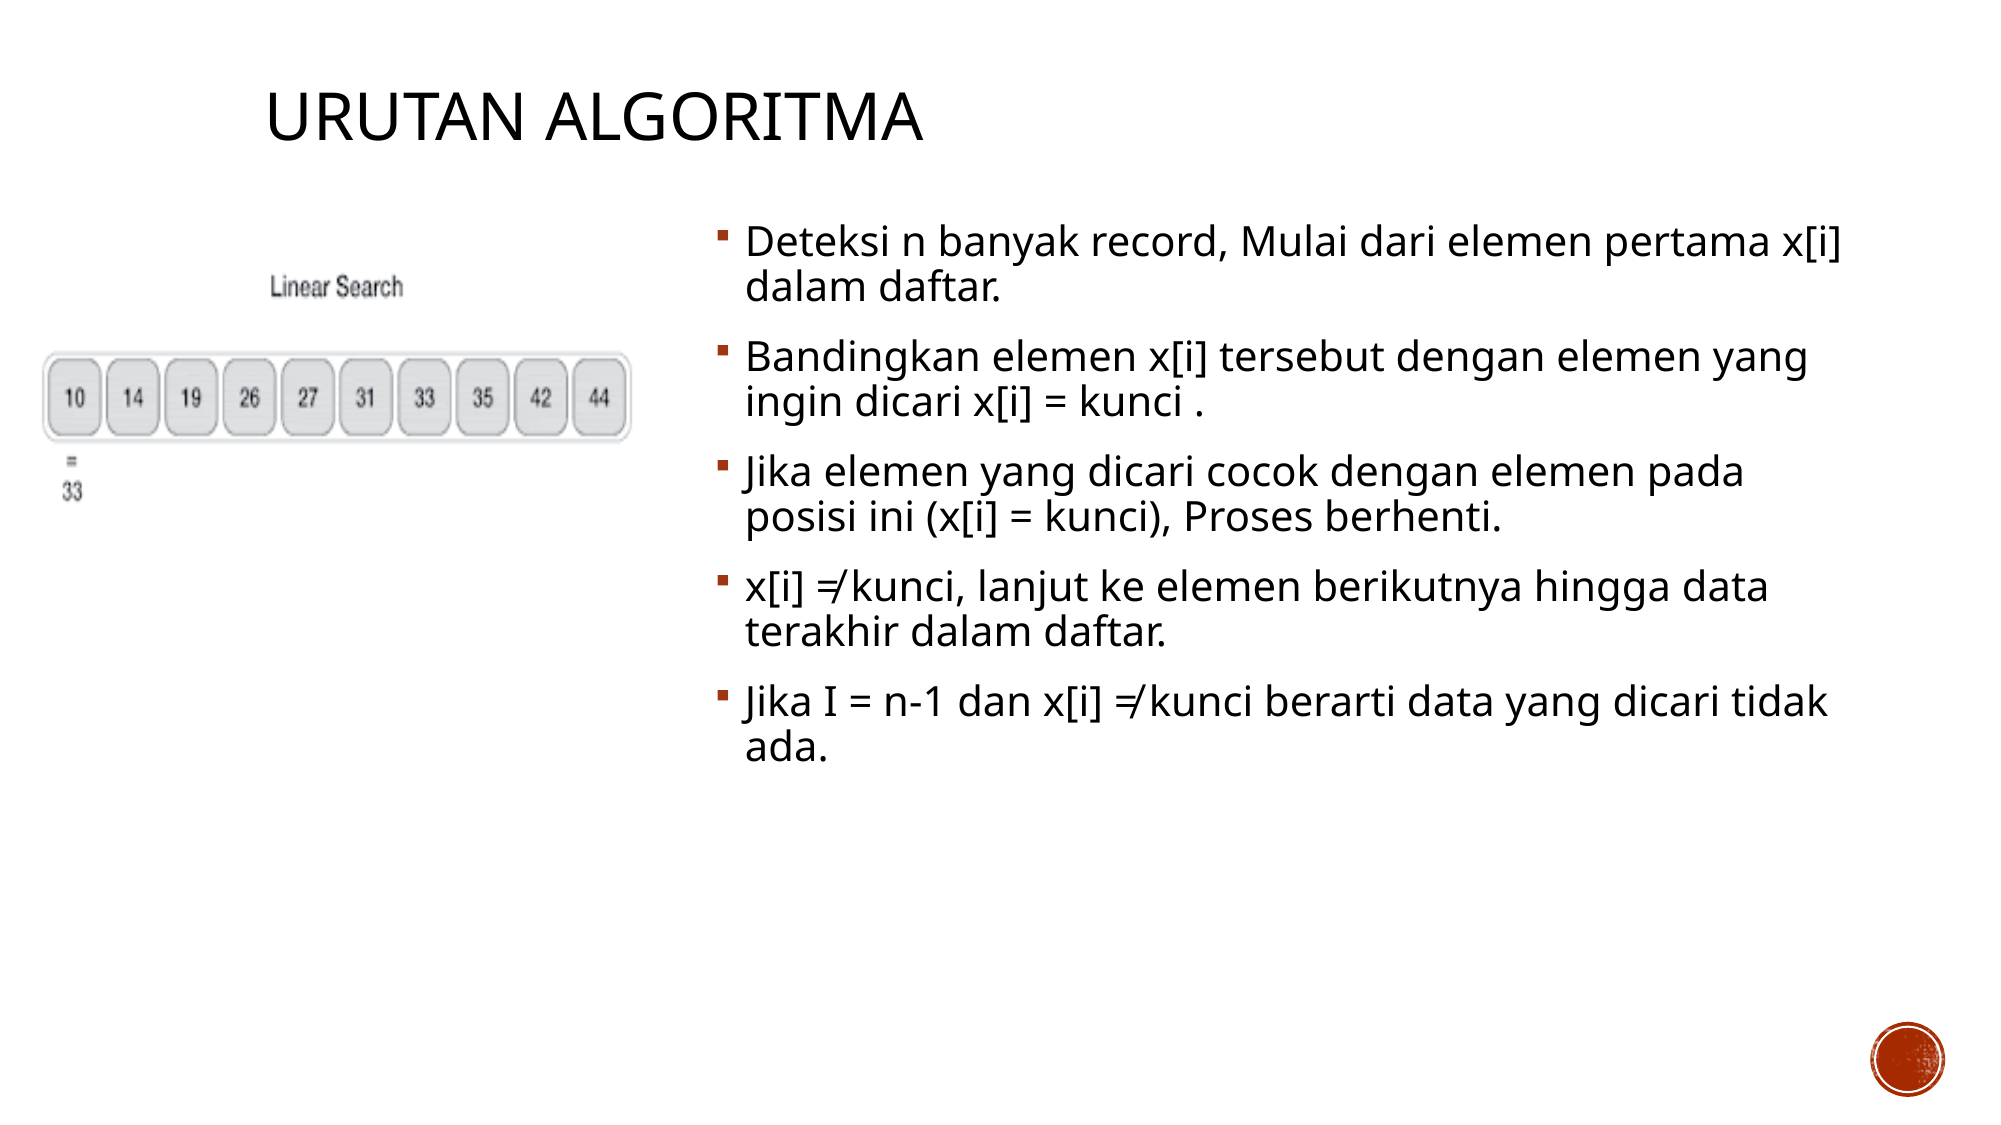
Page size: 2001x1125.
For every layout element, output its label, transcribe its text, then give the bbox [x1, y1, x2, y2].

list Deteksi n banyak record, Mulai dari elemen pertama x[i] dalam daftar. Bandingkan elemen x[i] tersebut dengan elemen yang ingin dicari x[i] = kunci . Jika elemen yang dicari cocok dengan elemen pada posisi ini (x[i] = kunci), Proses berhenti. x[i] ≠ kunci, lanjut ke elemen berikutnya hingga data terakhir dalam daftar. Jika I = n-1 dan x[i] ≠ kunci berarti data yang dicari tidak ada. [699, 212, 1863, 800]
title Urutan Algoritma [249, 75, 1750, 163]
picture [37, 227, 638, 569]
